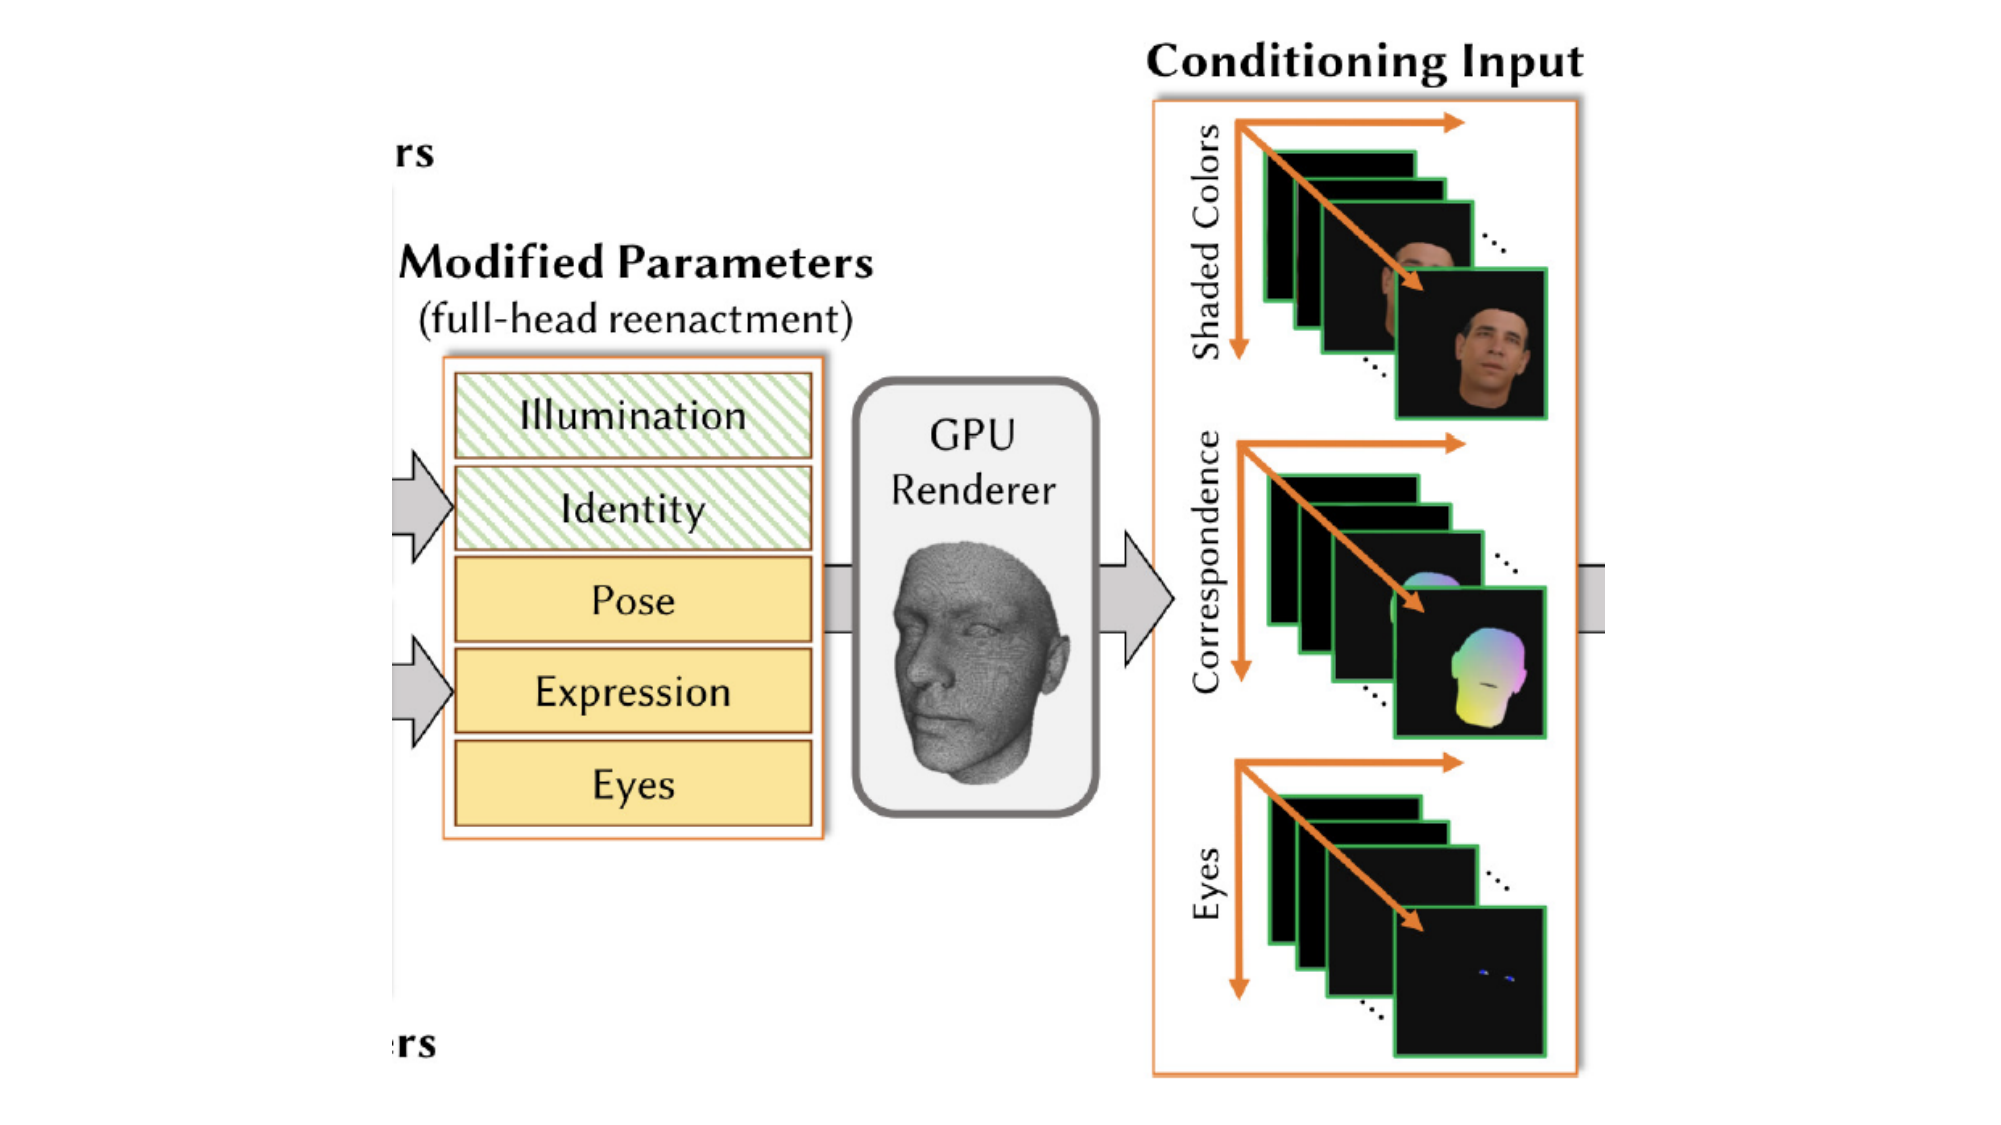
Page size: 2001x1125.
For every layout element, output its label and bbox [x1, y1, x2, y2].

list [392, 17, 1605, 1104]
